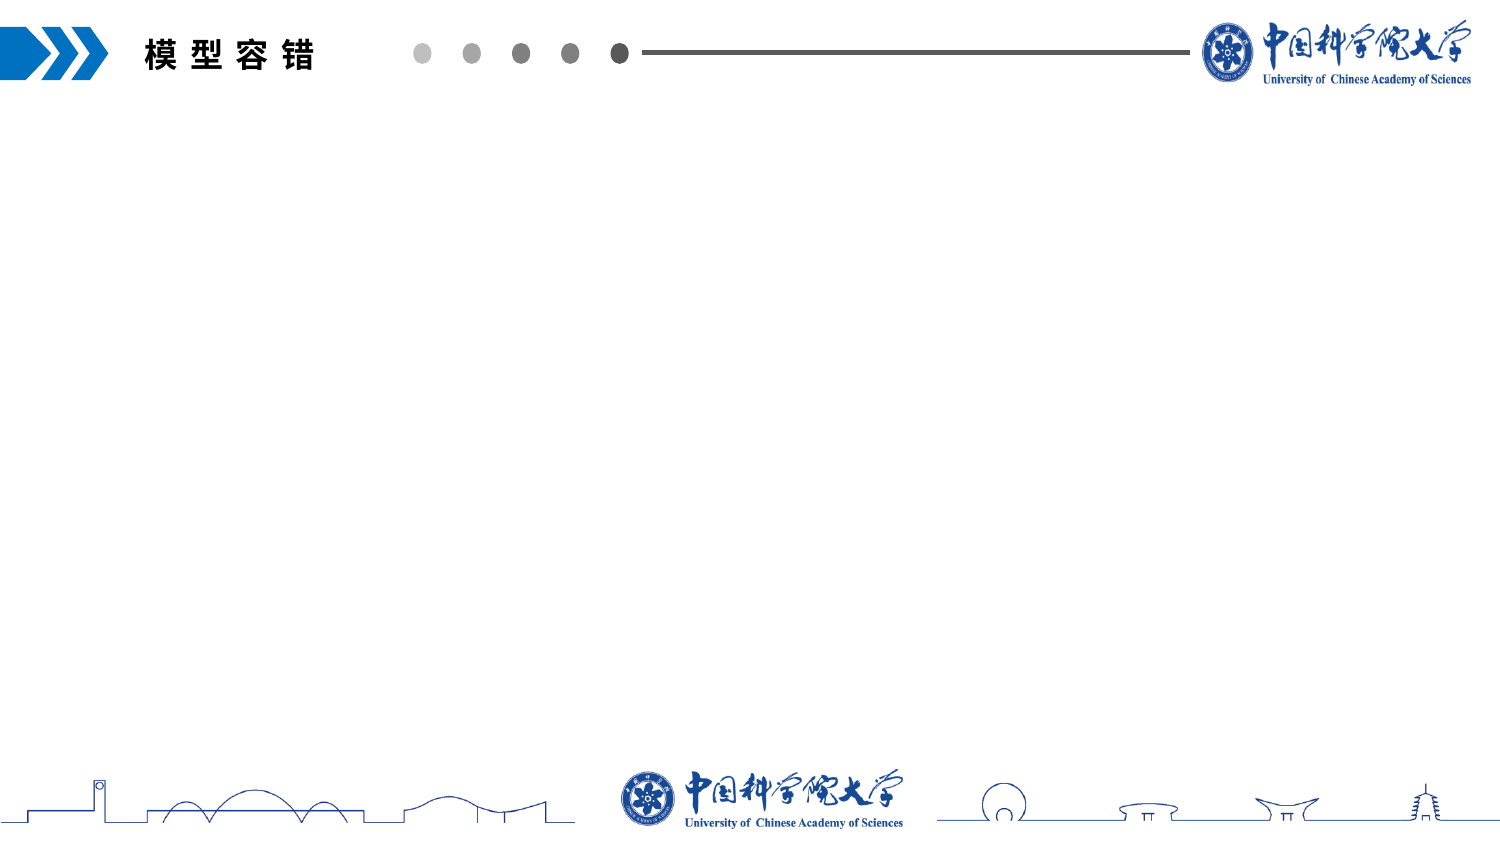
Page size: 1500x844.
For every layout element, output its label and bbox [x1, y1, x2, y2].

picture [621, 769, 903, 829]
picture [1, 772, 575, 829]
text_box [0, 20, 1471, 86]
picture [937, 771, 1500, 827]
